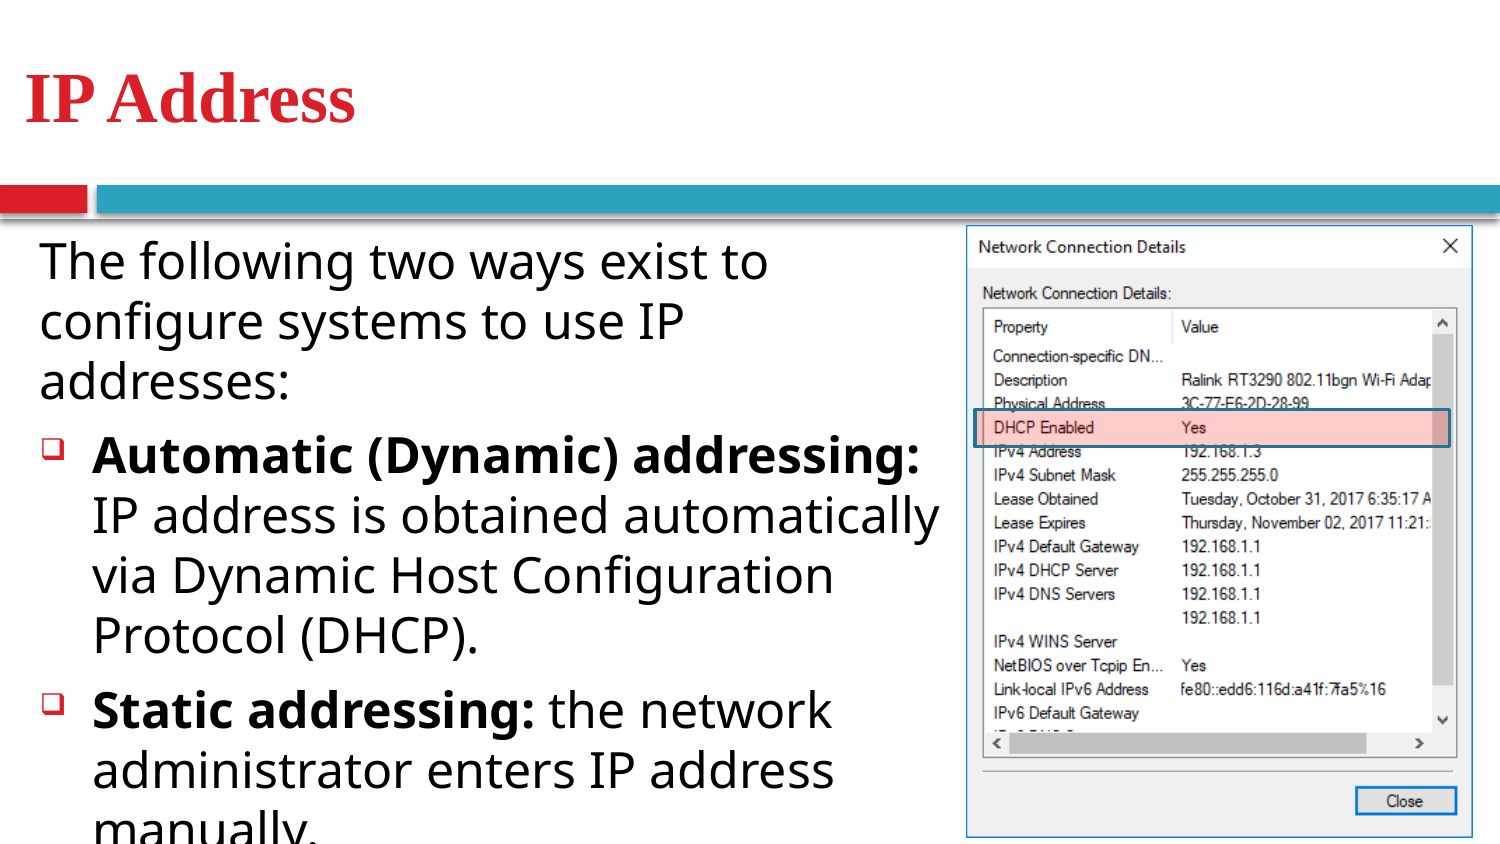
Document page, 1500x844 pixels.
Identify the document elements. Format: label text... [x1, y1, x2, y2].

picture [966, 225, 1473, 839]
text_box The following two ways exist to configure systems to use IP addresses: Automatic (Dynamic) addressing: IP address is obtained automatically via Dynamic Host Configuration Protocol (DHCP). Static addressing: the network administrator enters IP address manually. [24, 221, 963, 572]
text_box IP Address [24, 46, 1325, 140]
